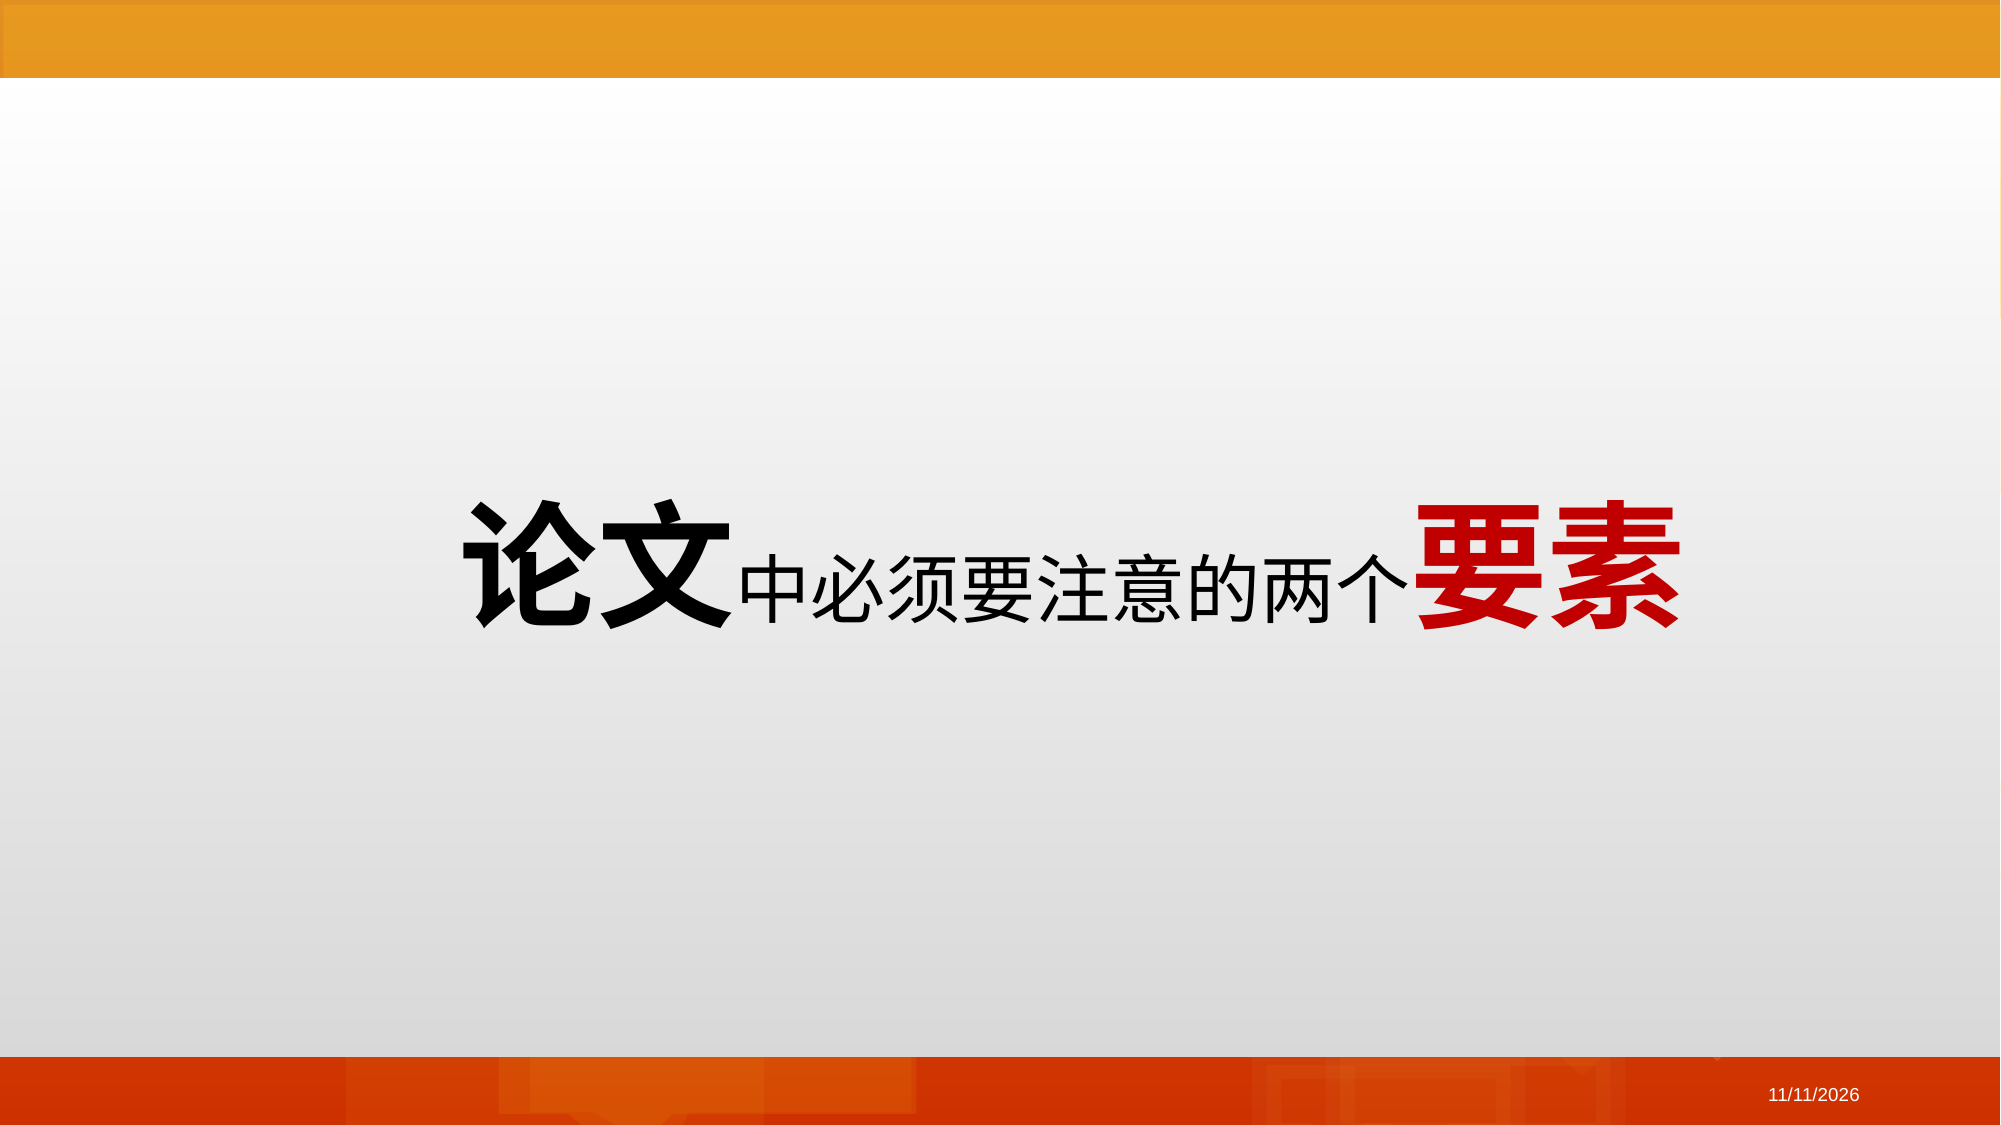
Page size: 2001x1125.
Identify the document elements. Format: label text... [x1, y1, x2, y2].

text_box 论文中必须要注意的两个要素 [445, 473, 1701, 653]
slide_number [1407, 1058, 1875, 1113]
